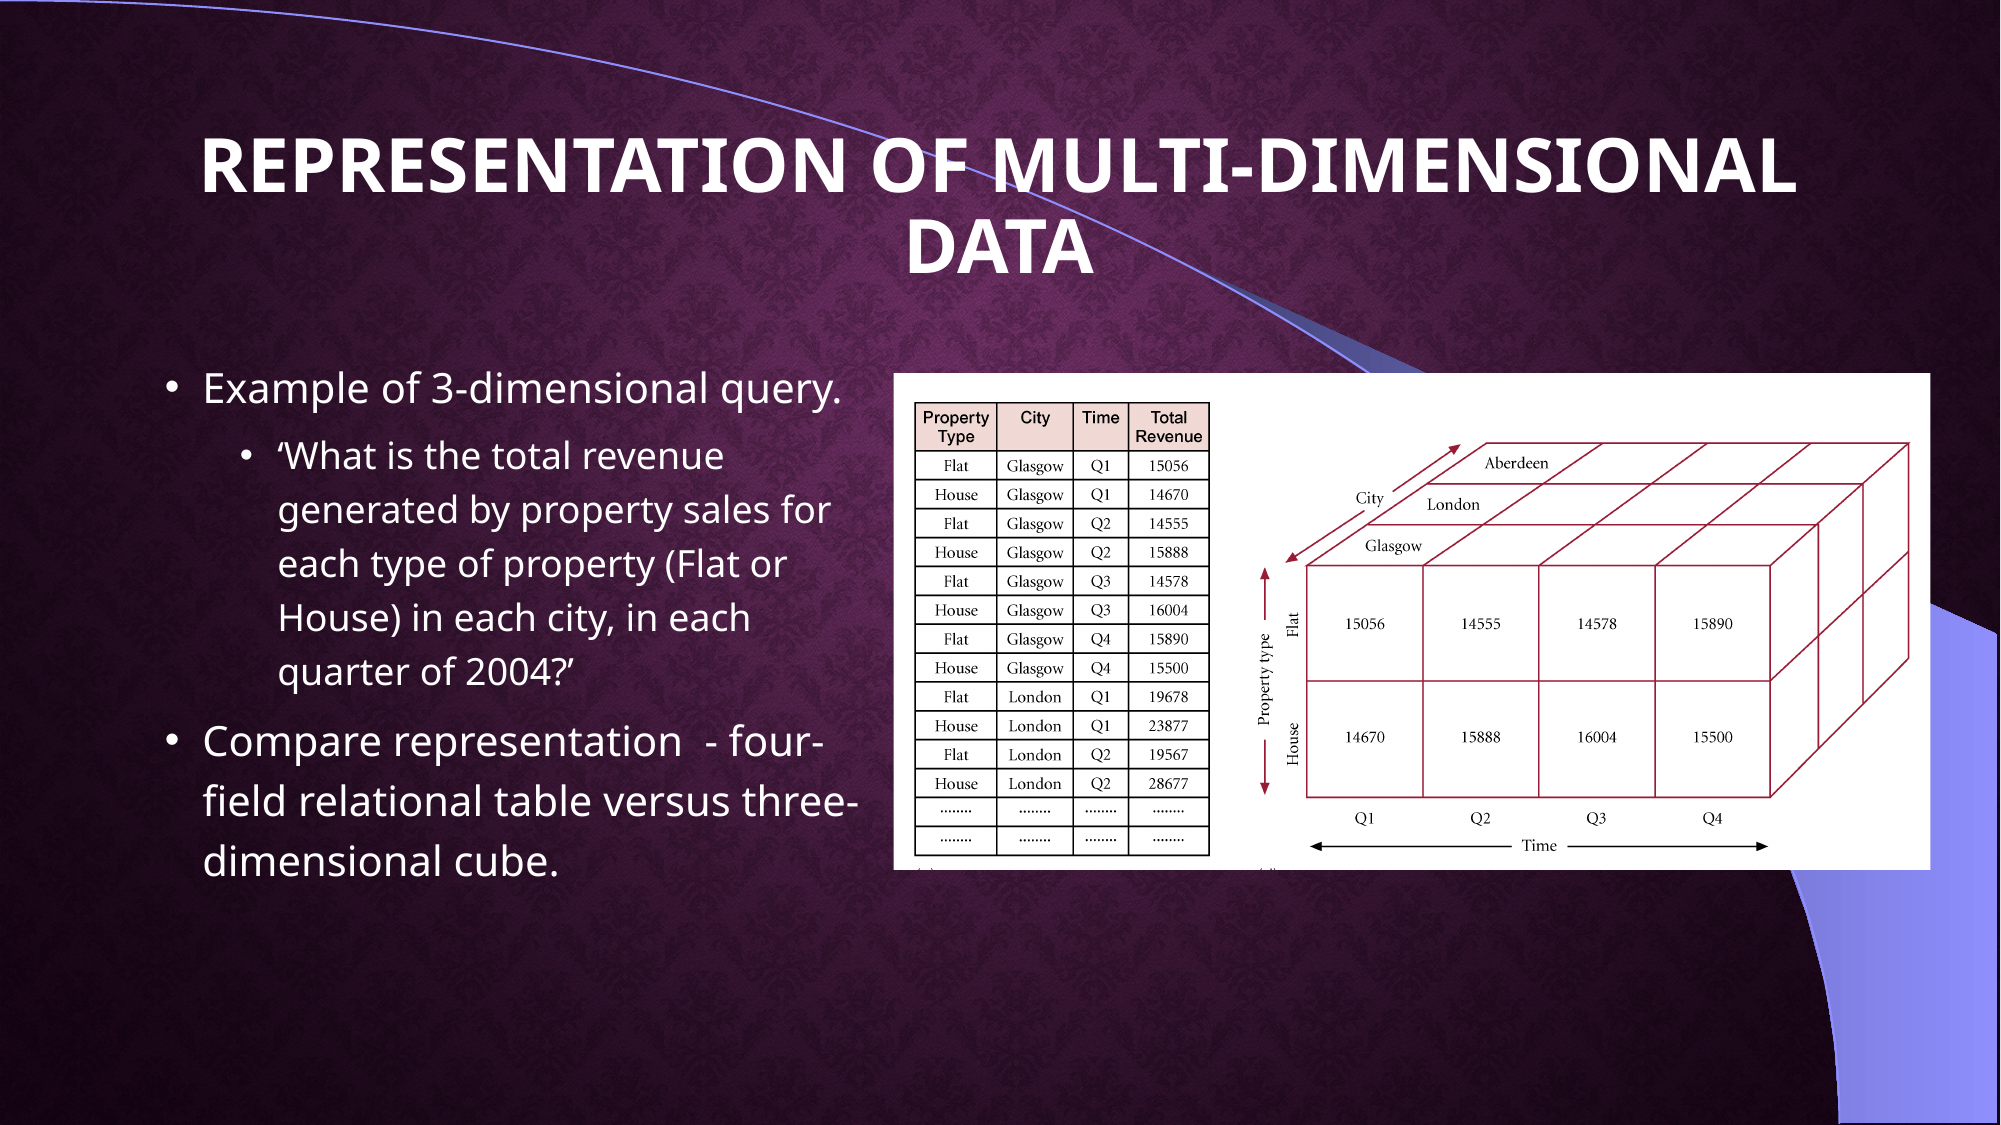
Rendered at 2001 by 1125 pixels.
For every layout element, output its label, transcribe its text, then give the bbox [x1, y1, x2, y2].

title Representation of Multi-dimensional Data [149, 99, 1849, 318]
picture [893, 372, 1931, 871]
list Example of 3-dimensional query. ‘What is the total revenue generated by property sales for each type of property (Flat or House) in each city, in each quarter of 2004?’ Compare representation - four-field relational table versus three-dimensional cube. [149, 343, 894, 1047]
